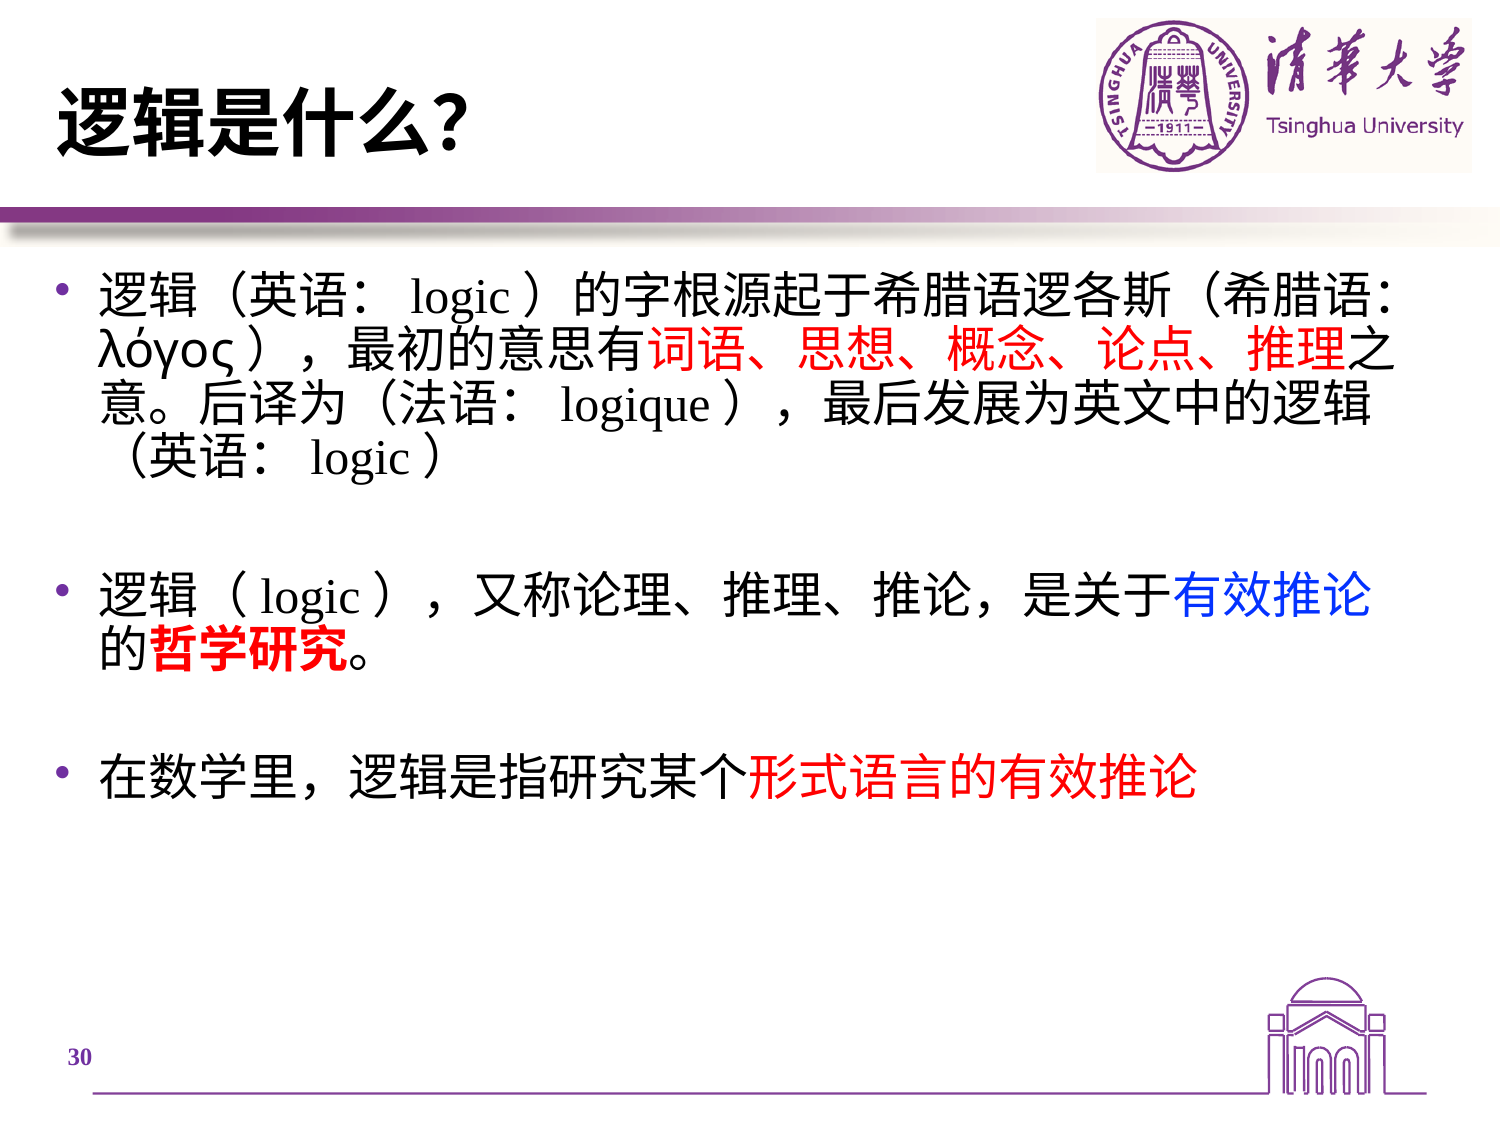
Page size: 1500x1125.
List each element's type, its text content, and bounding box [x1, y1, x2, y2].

picture [1096, 18, 1472, 173]
list 逻辑（英语：logic）的字根源起于希腊语逻各斯（希腊语：λόγος），最初的意思有词语、思想、概念、论点、推理之意。后译为（法语：logique），最后发展为英文中的逻辑（英语：logic） 逻辑（logic），又称论理、推理、推论，是关于有效推论的哲学研究。 在数学里，逻辑是指研究某个形式语言的有效推论 [41, 262, 1425, 1005]
title 逻辑是什么？ [41, 45, 1097, 197]
picture [0, 207, 1500, 247]
